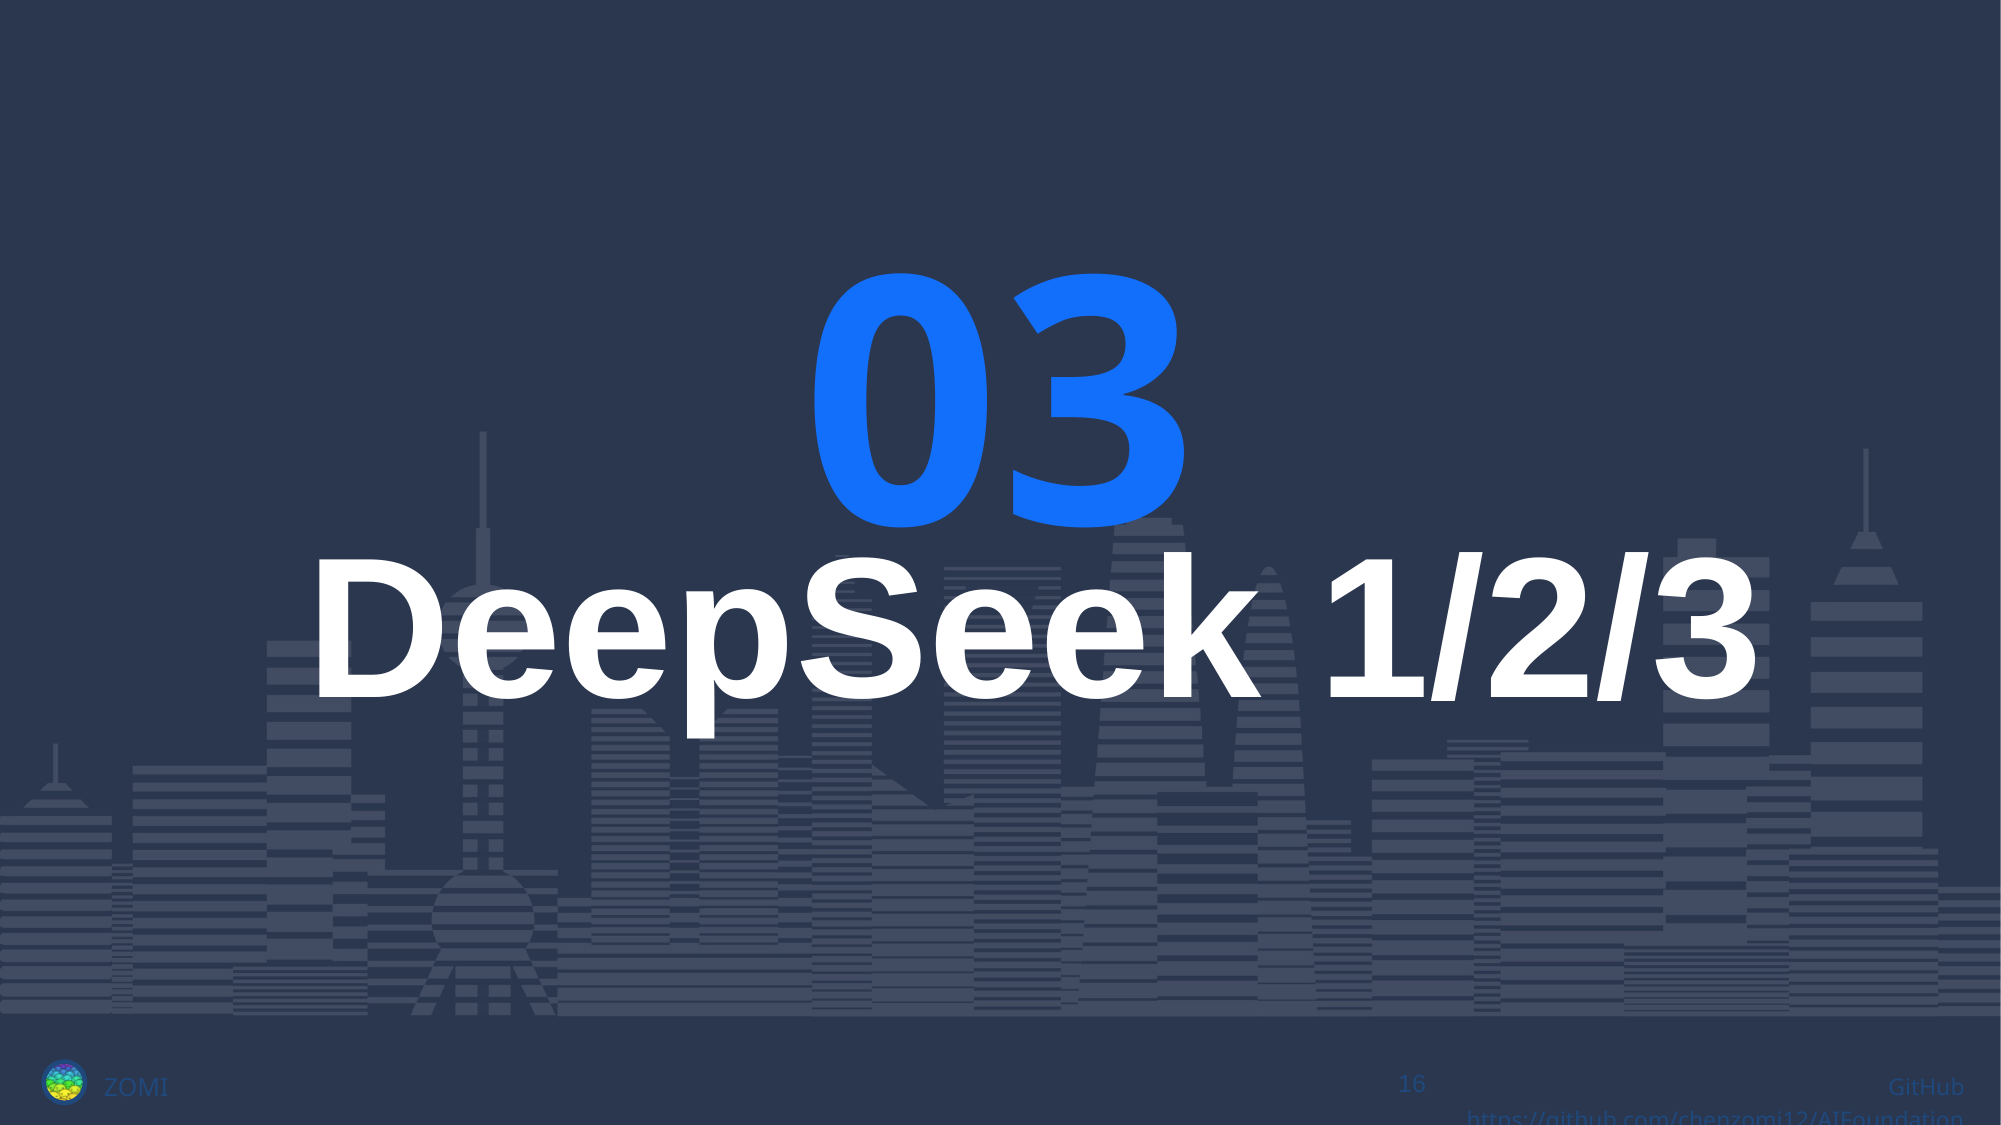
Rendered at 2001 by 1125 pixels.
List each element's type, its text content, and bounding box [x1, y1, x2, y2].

picture [1938, 1117, 1946, 1125]
picture [1897, 1117, 1904, 1125]
picture [1884, 1117, 1890, 1125]
picture [1606, 1117, 1613, 1125]
picture [1578, 1117, 1584, 1125]
picture [1693, 1117, 1699, 1125]
picture [1652, 1117, 1658, 1125]
picture [1720, 1117, 1726, 1125]
picture [1470, 1117, 1476, 1125]
text_box 03 [787, 171, 1213, 490]
picture [1759, 1117, 1765, 1125]
picture [1548, 1117, 1555, 1125]
picture [1744, 1117, 1752, 1125]
picture [0, 0, 2001, 1125]
text_box DeepSeek 1/2/3 [203, 490, 1866, 746]
picture [1501, 1117, 1508, 1125]
picture [1637, 1117, 1645, 1125]
picture [1953, 1117, 1959, 1125]
picture [1855, 1117, 1863, 1125]
